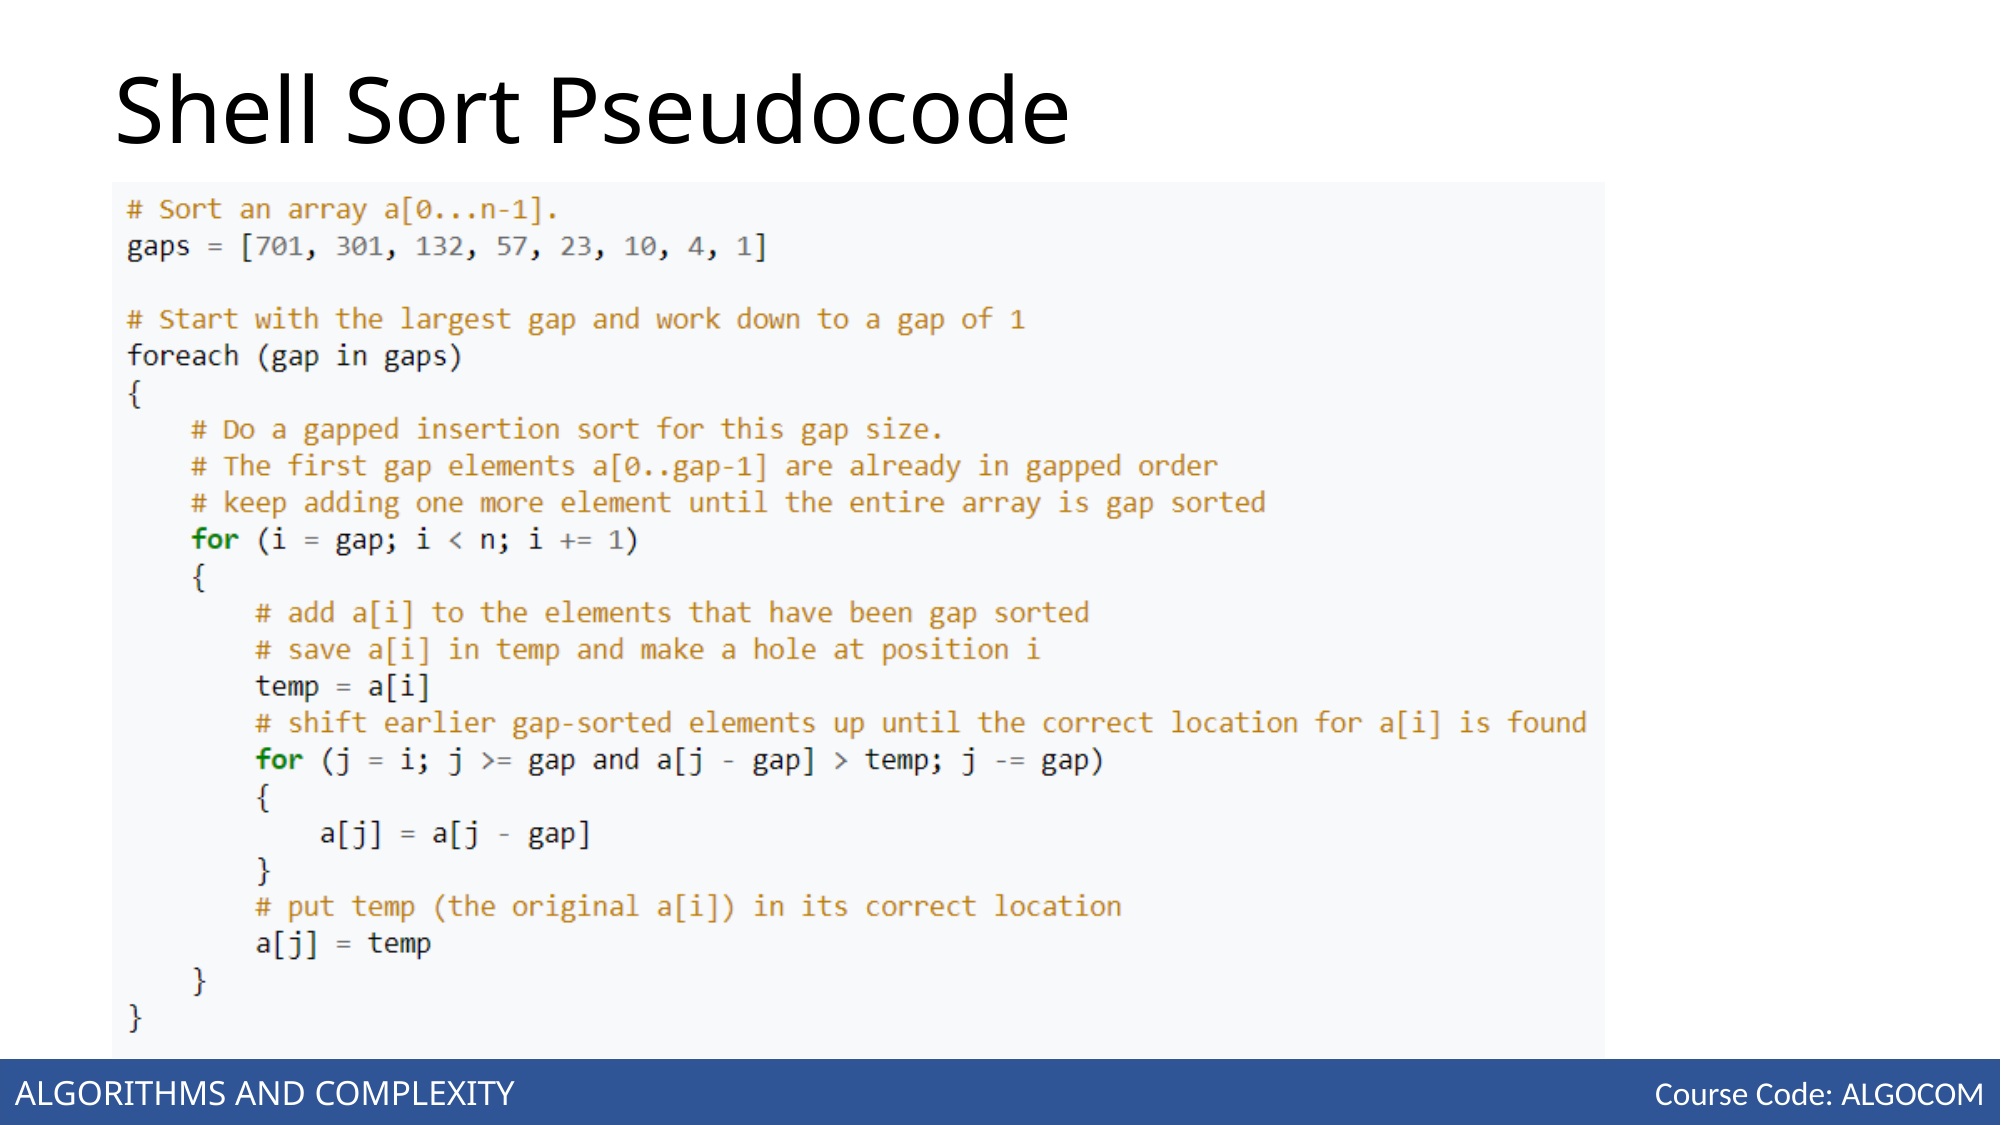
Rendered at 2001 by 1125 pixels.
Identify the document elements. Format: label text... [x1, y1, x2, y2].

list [112, 182, 1605, 1058]
title Shell Sort Pseudocode [99, 4, 1825, 223]
text_box ALGORITHMS AND COMPLEXITY [0, 1064, 595, 1120]
text_box [0, 1059, 2000, 1125]
text_box Course Code: ALGOCOM [1516, 1064, 2000, 1120]
